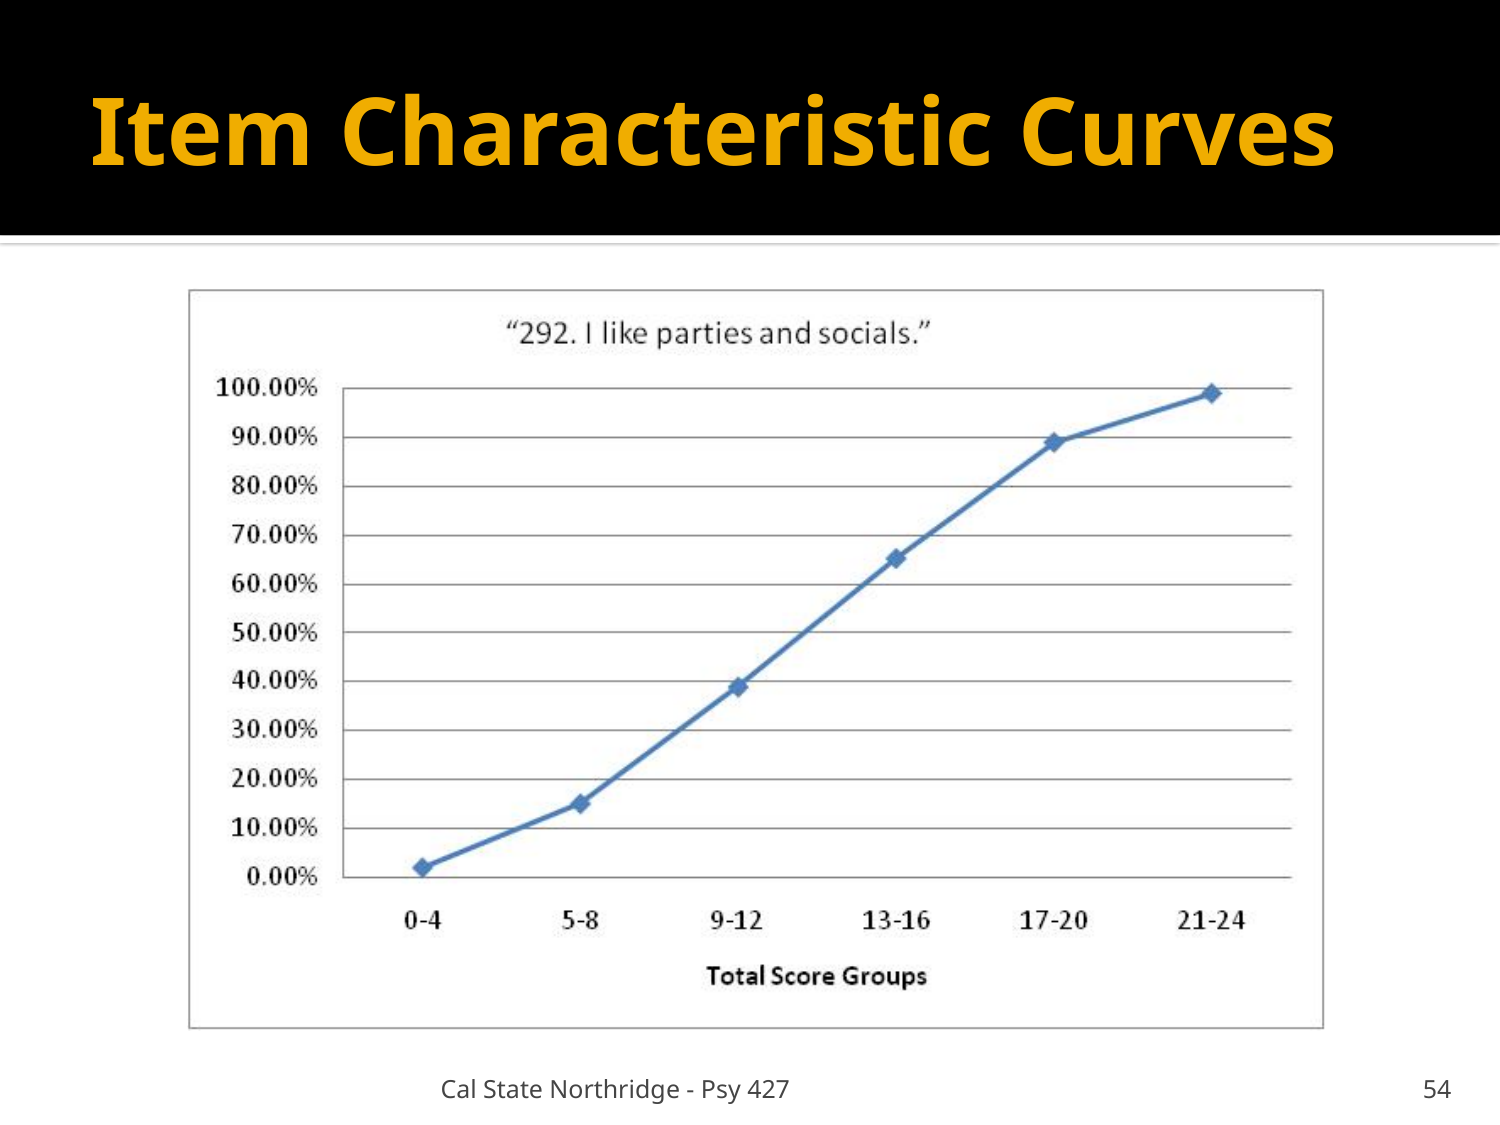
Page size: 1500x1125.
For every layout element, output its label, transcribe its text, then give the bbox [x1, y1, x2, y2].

slide_number 54 [1345, 1062, 1467, 1108]
picture [187, 288, 1326, 1032]
footer Cal State Northridge - Psy 427 [433, 1062, 1337, 1108]
title Item Characteristic Curves [75, 24, 1425, 231]
